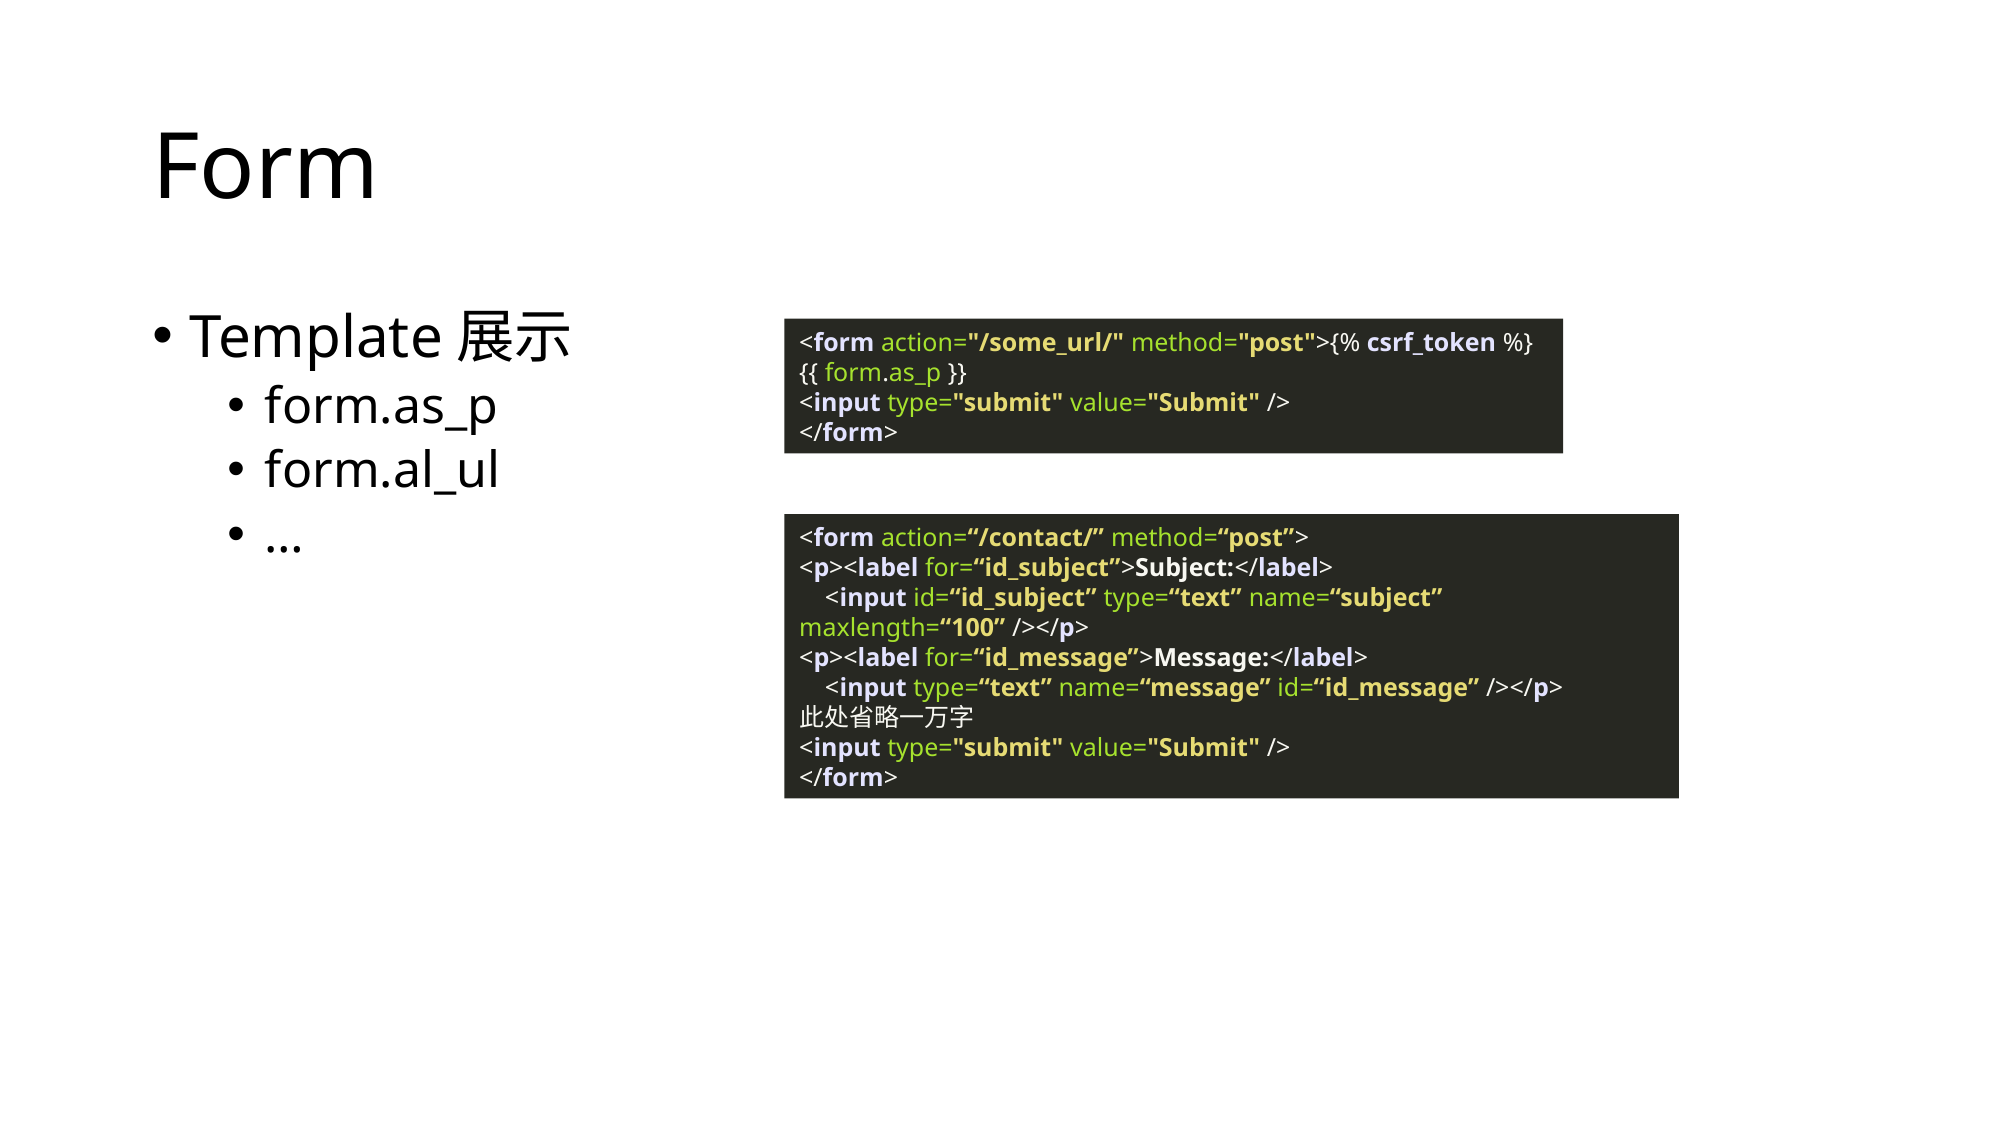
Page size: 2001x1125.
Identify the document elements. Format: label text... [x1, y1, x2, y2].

text_box <form action="/some_url/" method="post">{% csrf_token %} {{ form.as_p }} <input type="submit" value="Submit" /> </form> [784, 318, 1564, 454]
text_box <form action=“/contact/” method=“post”> <p><label for=“id_subject”>Subject:</label> <input id=“id_subject” type=“text” name=“subject” maxlength=“100” /></p> <p><label for=“id_message”>Message:</label> <input type=“text” name=“message” id=“id_message” /></p> 此处省略一万字 <input type="submit" value="Submit" /> </form> [784, 514, 1679, 799]
title Form [137, 59, 1863, 278]
list Template展示 form.as_p form.al_ul … [137, 299, 1863, 1014]
